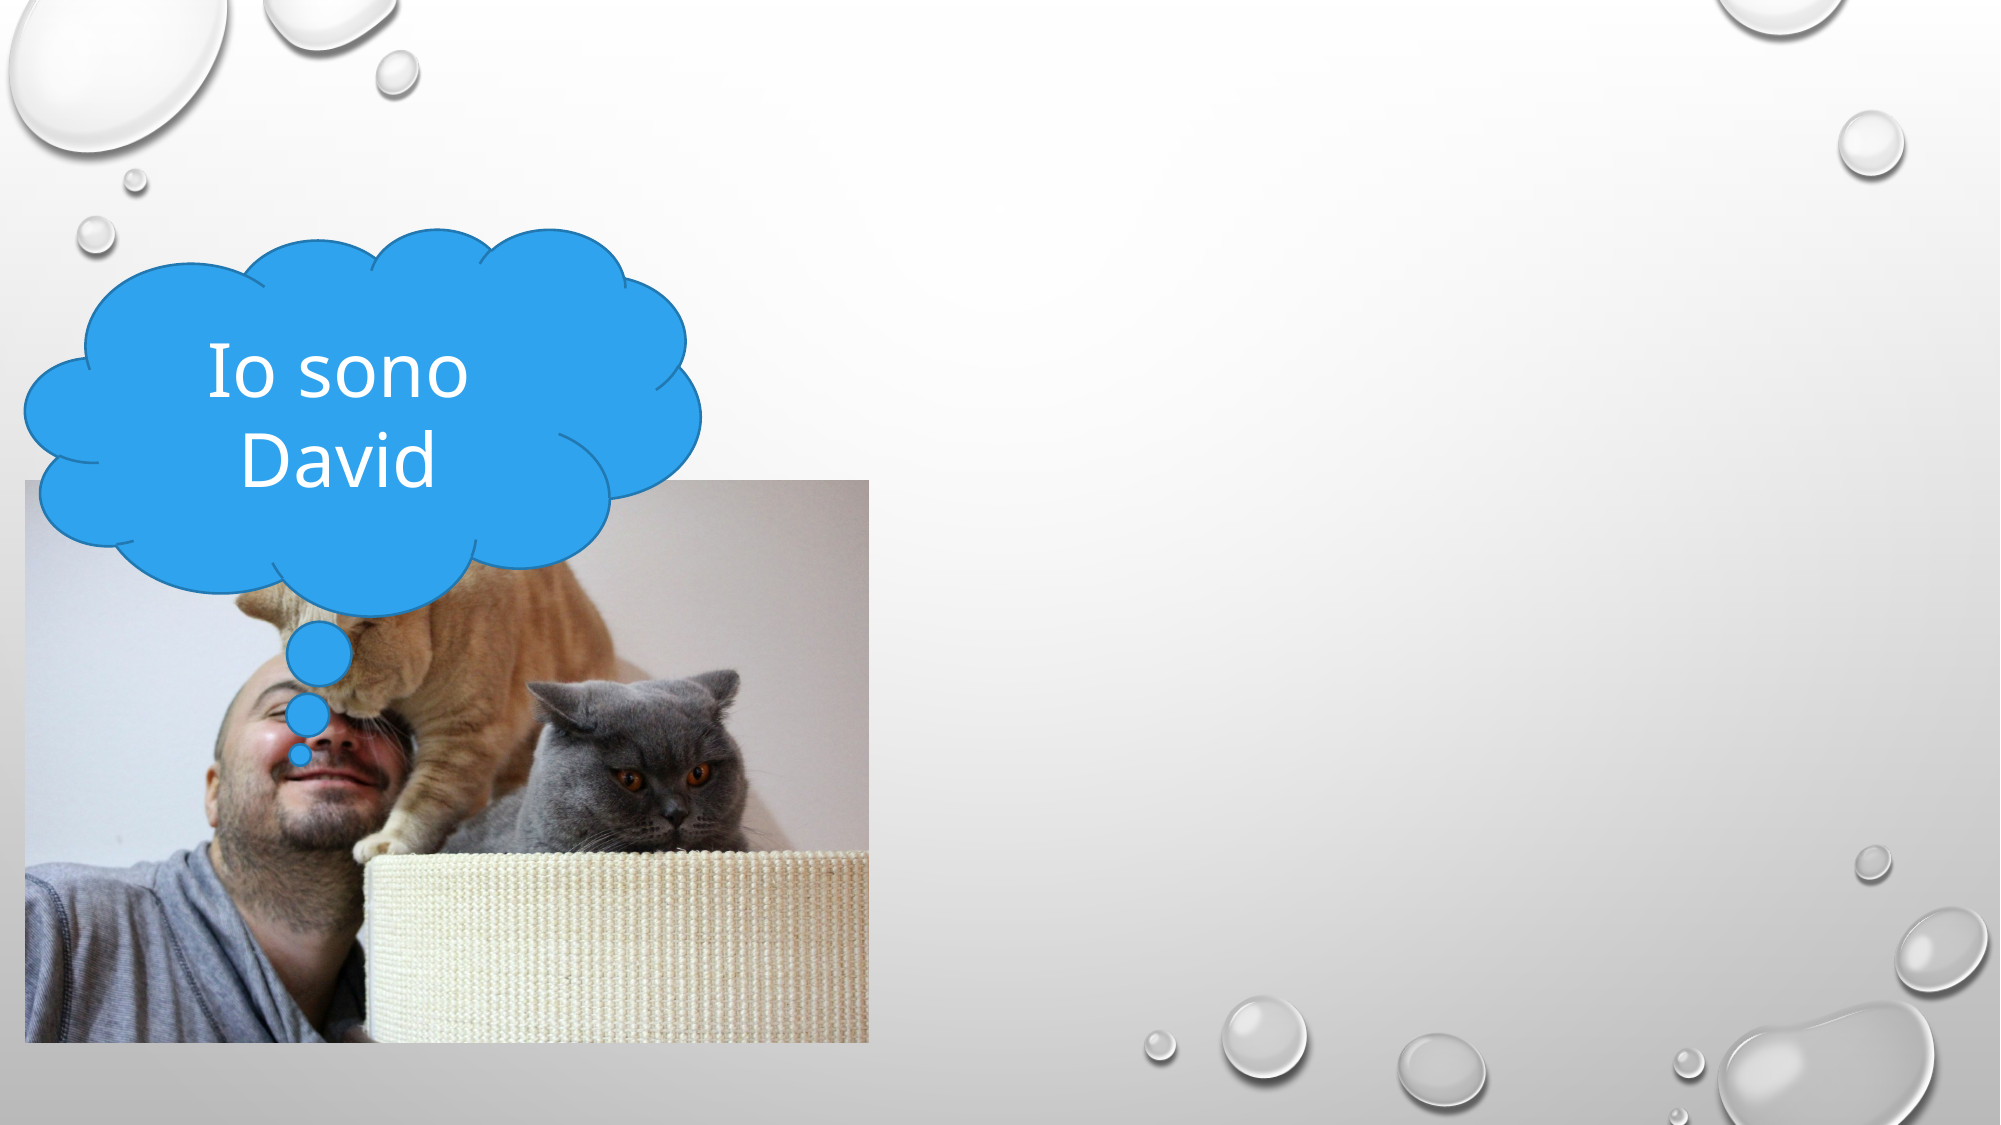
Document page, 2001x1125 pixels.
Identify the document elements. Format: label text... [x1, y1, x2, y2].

picture [0, 0, 2000, 1125]
text_box Io sono David [23, 228, 703, 478]
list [25, 480, 869, 1043]
